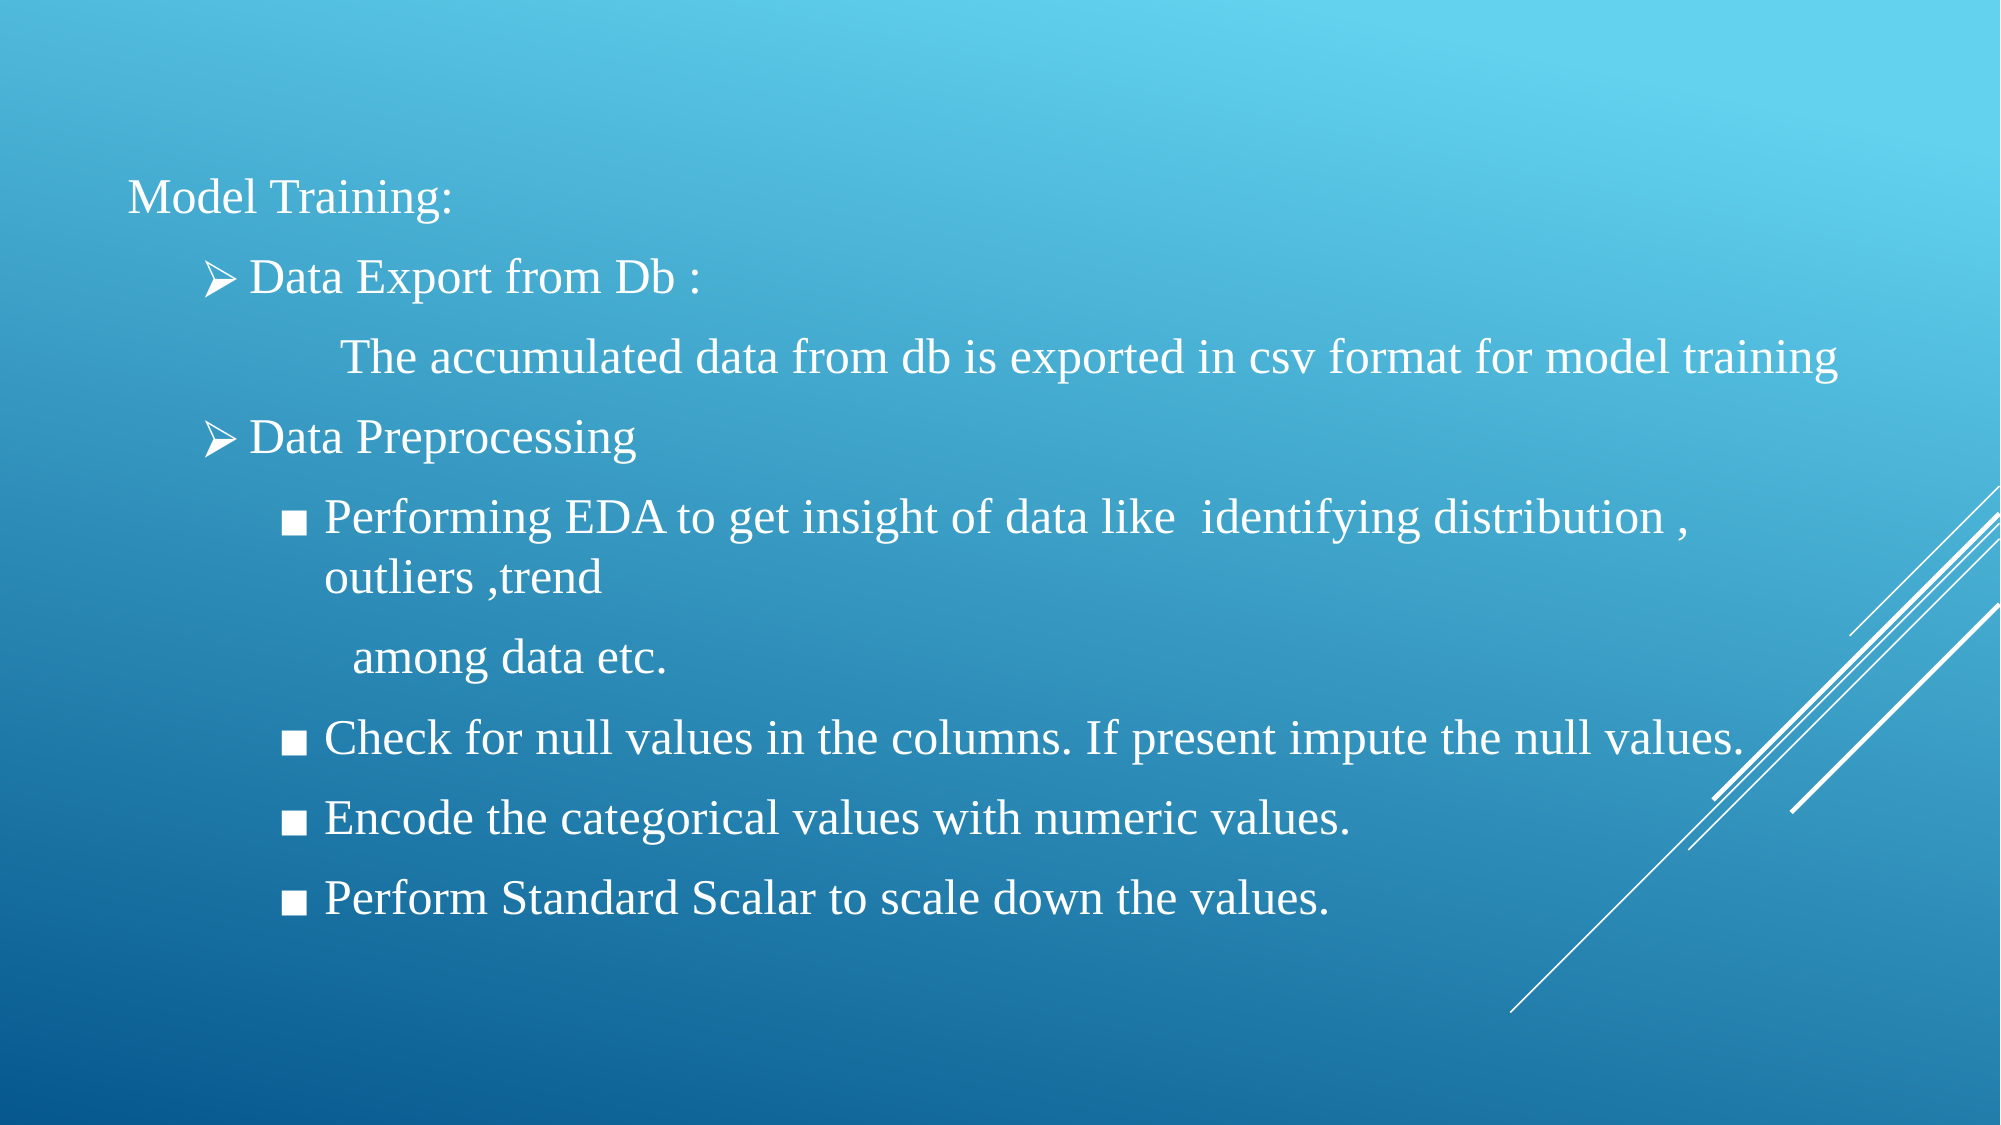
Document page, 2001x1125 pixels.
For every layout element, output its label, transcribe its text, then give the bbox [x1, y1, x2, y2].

list Model Training: Data Export from Db : The accumulated data from db is exported in csv format for model training Data Preprocessing Performing EDA to get insight of data like identifying distribution , outliers ,trend among data etc. Check for null values in the columns. If present impute the null values. Encode the categorical values with numeric values. Perform Standard Scalar to scale down the values. [112, 16, 1919, 1072]
